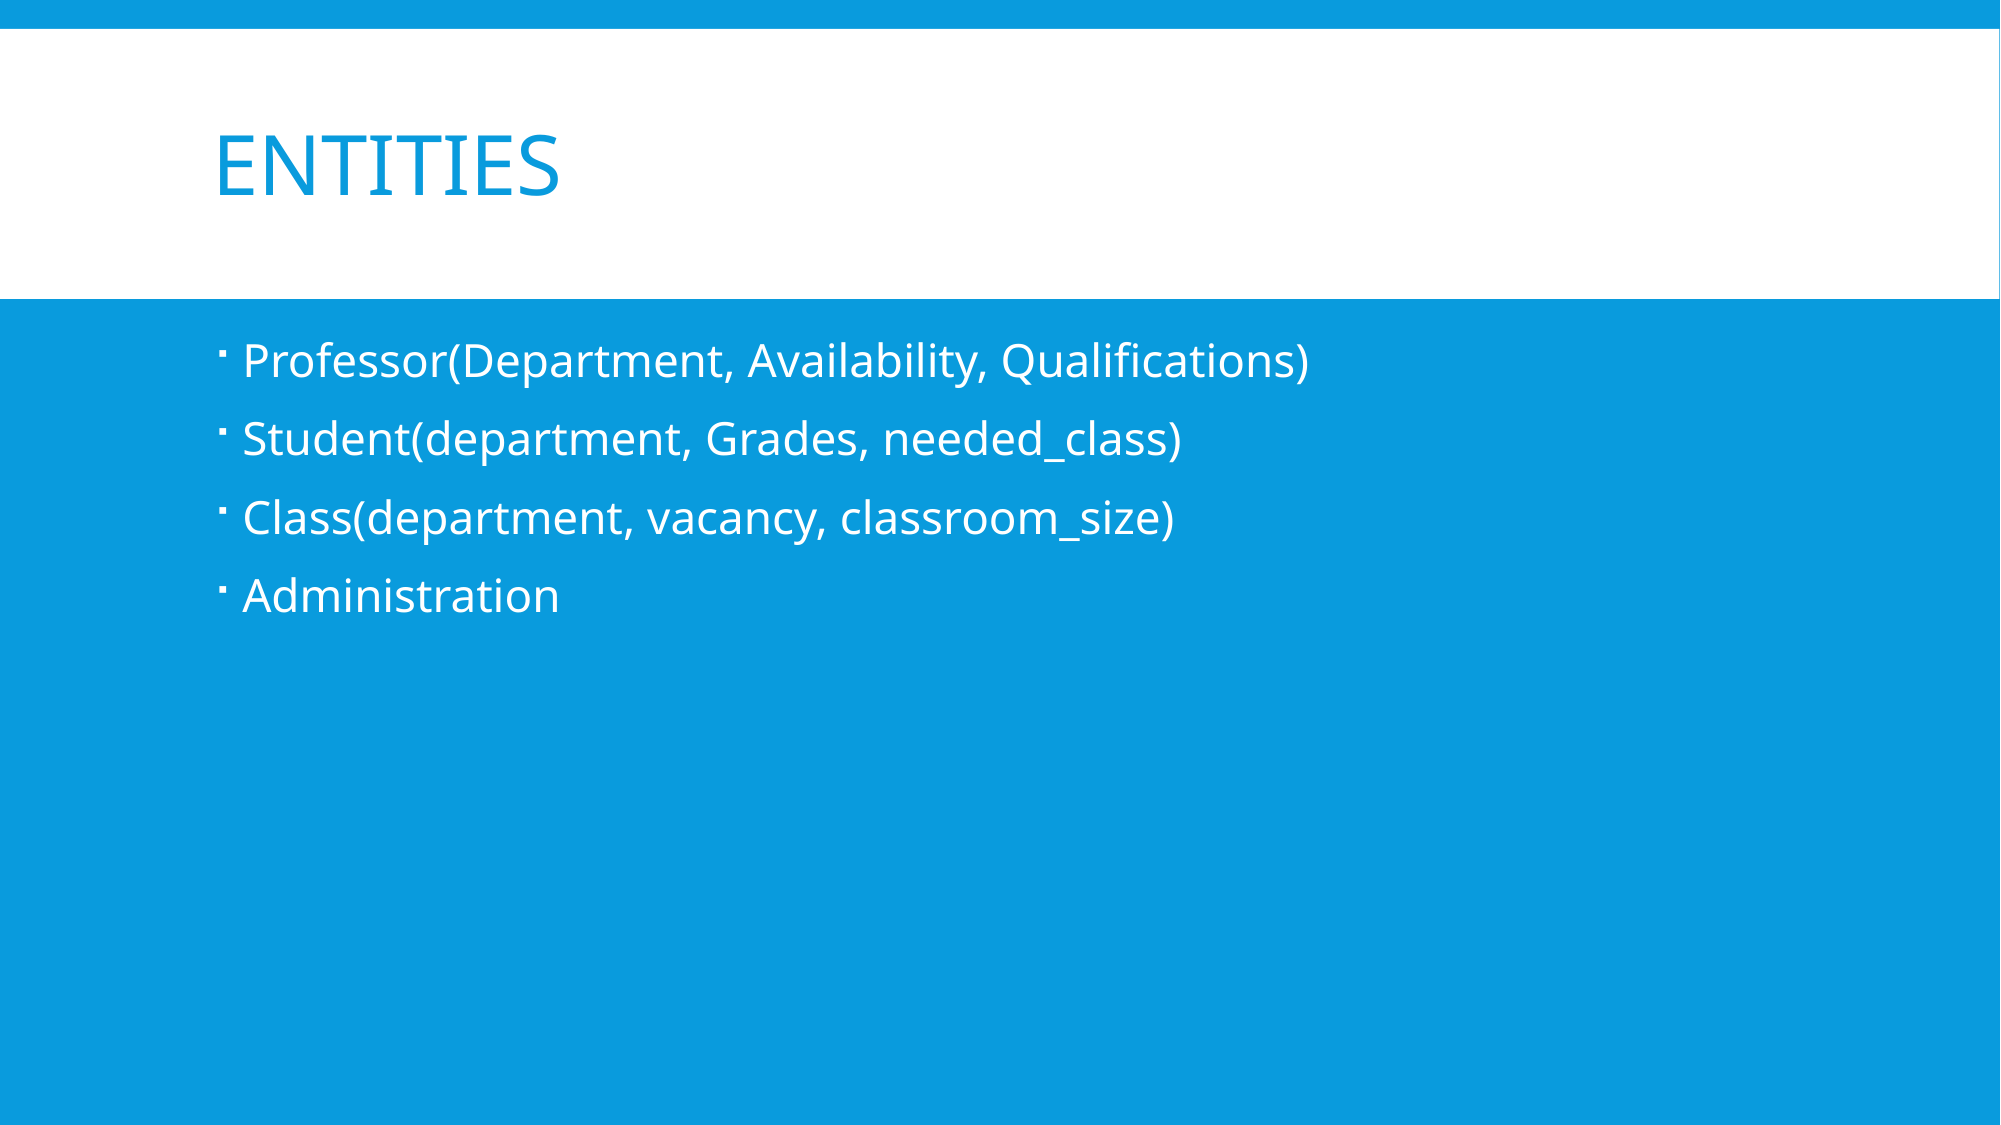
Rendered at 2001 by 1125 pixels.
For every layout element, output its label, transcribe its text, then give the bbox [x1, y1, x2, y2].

list Professor(Department, Availability, Qualifications) Student(department, Grades, needed_class) Class(department, vacancy, classroom_size) Administration [197, 329, 1803, 1020]
title ENtities [197, 46, 1803, 295]
